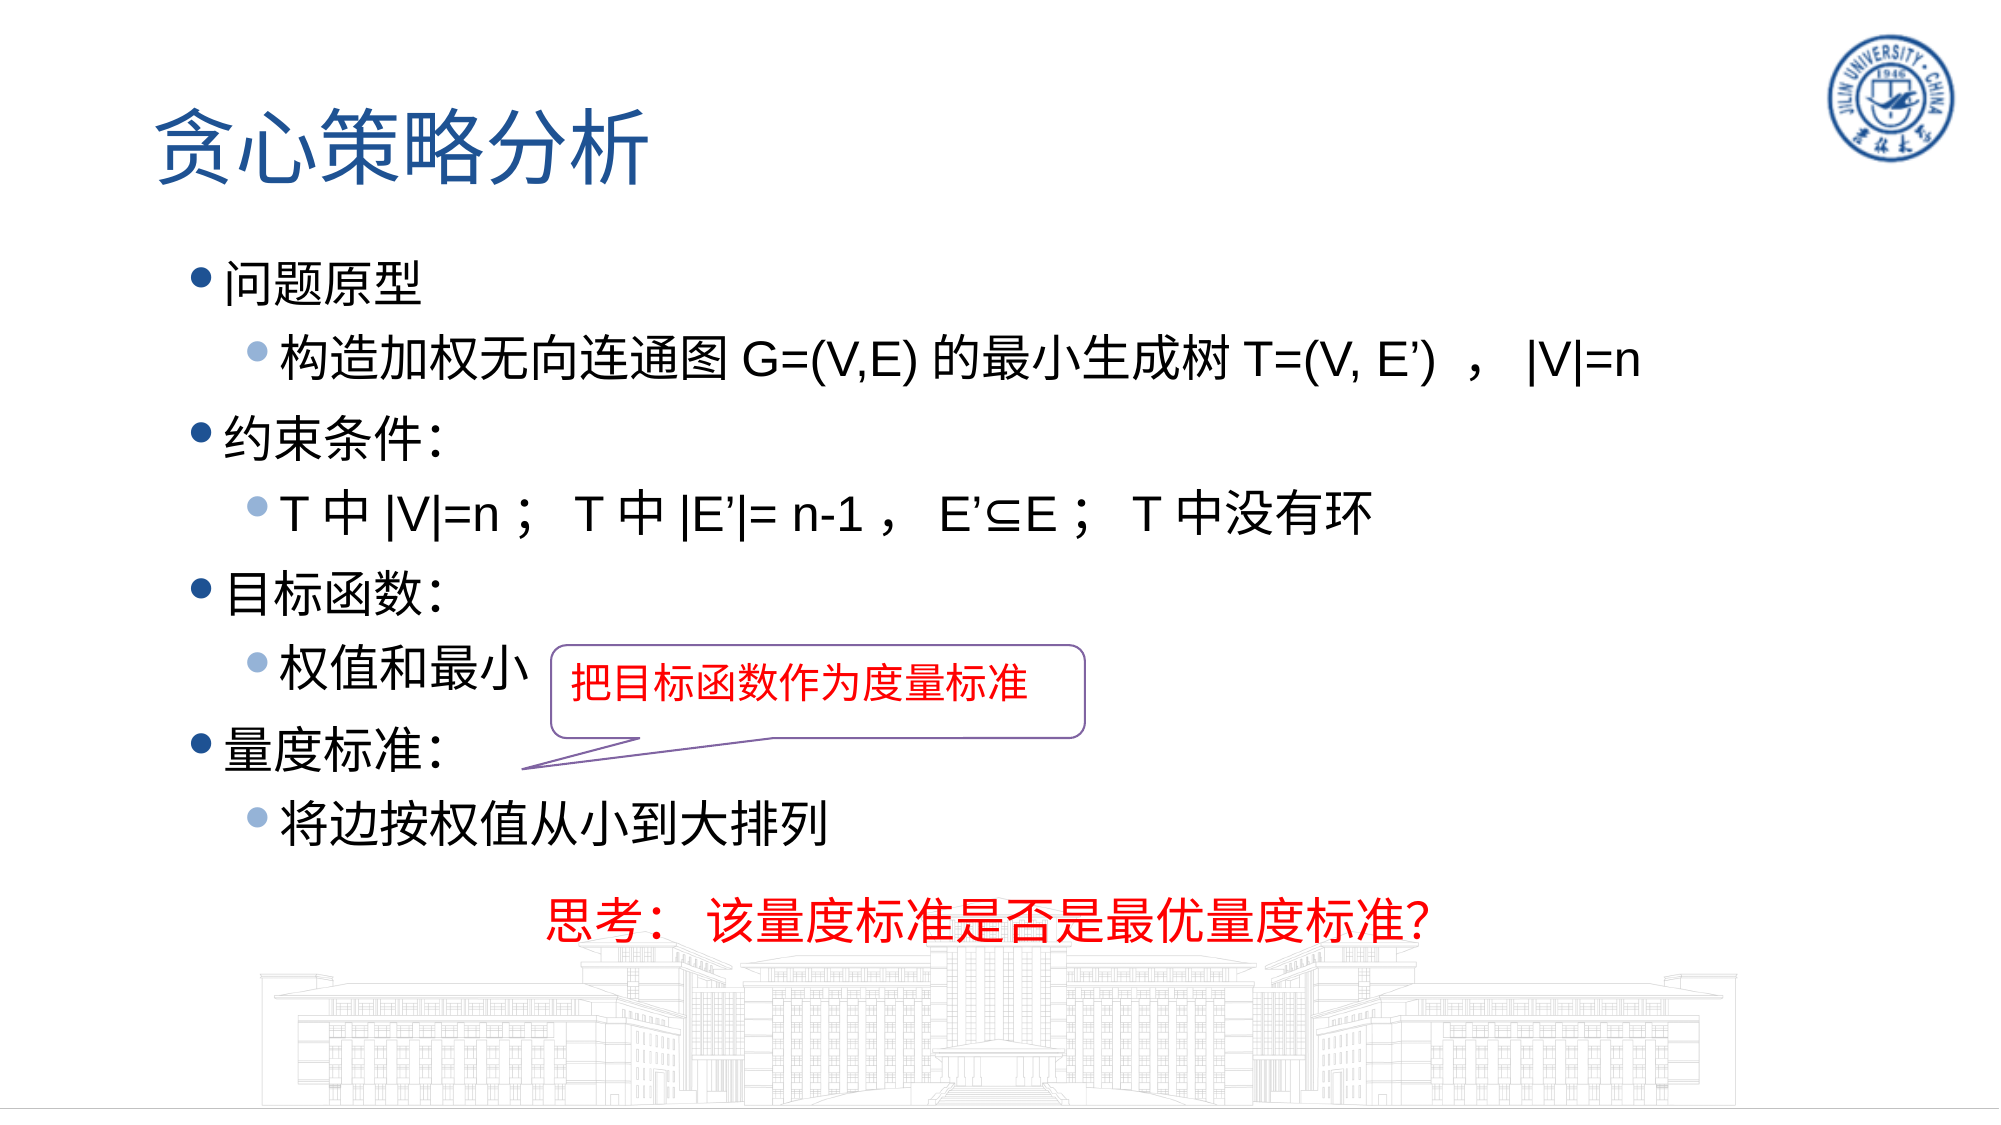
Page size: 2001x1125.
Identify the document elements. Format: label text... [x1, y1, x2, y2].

text_box 思考：J和I的元素个数相同么？ [0, 897, 1999, 1109]
title 贪心策略分析 [137, 42, 1863, 261]
list 问题原型 构造加权无向连通图G=(V,E)的最小生成树T=(V, E’) ，|V|=n 约束条件： T中|V|=n；T中|E’|= n-1，E’⊆E；T中没有环 目标函数： 权值和最小 量度标准： 将边按权值从小到大排列 [173, 238, 1780, 1083]
text_box 把目标函数作为度量标准 [521, 644, 1086, 771]
picture [1824, 15, 1965, 173]
text_box 思考： 该量度标准是否是最优量度标准？ [509, 875, 1491, 957]
